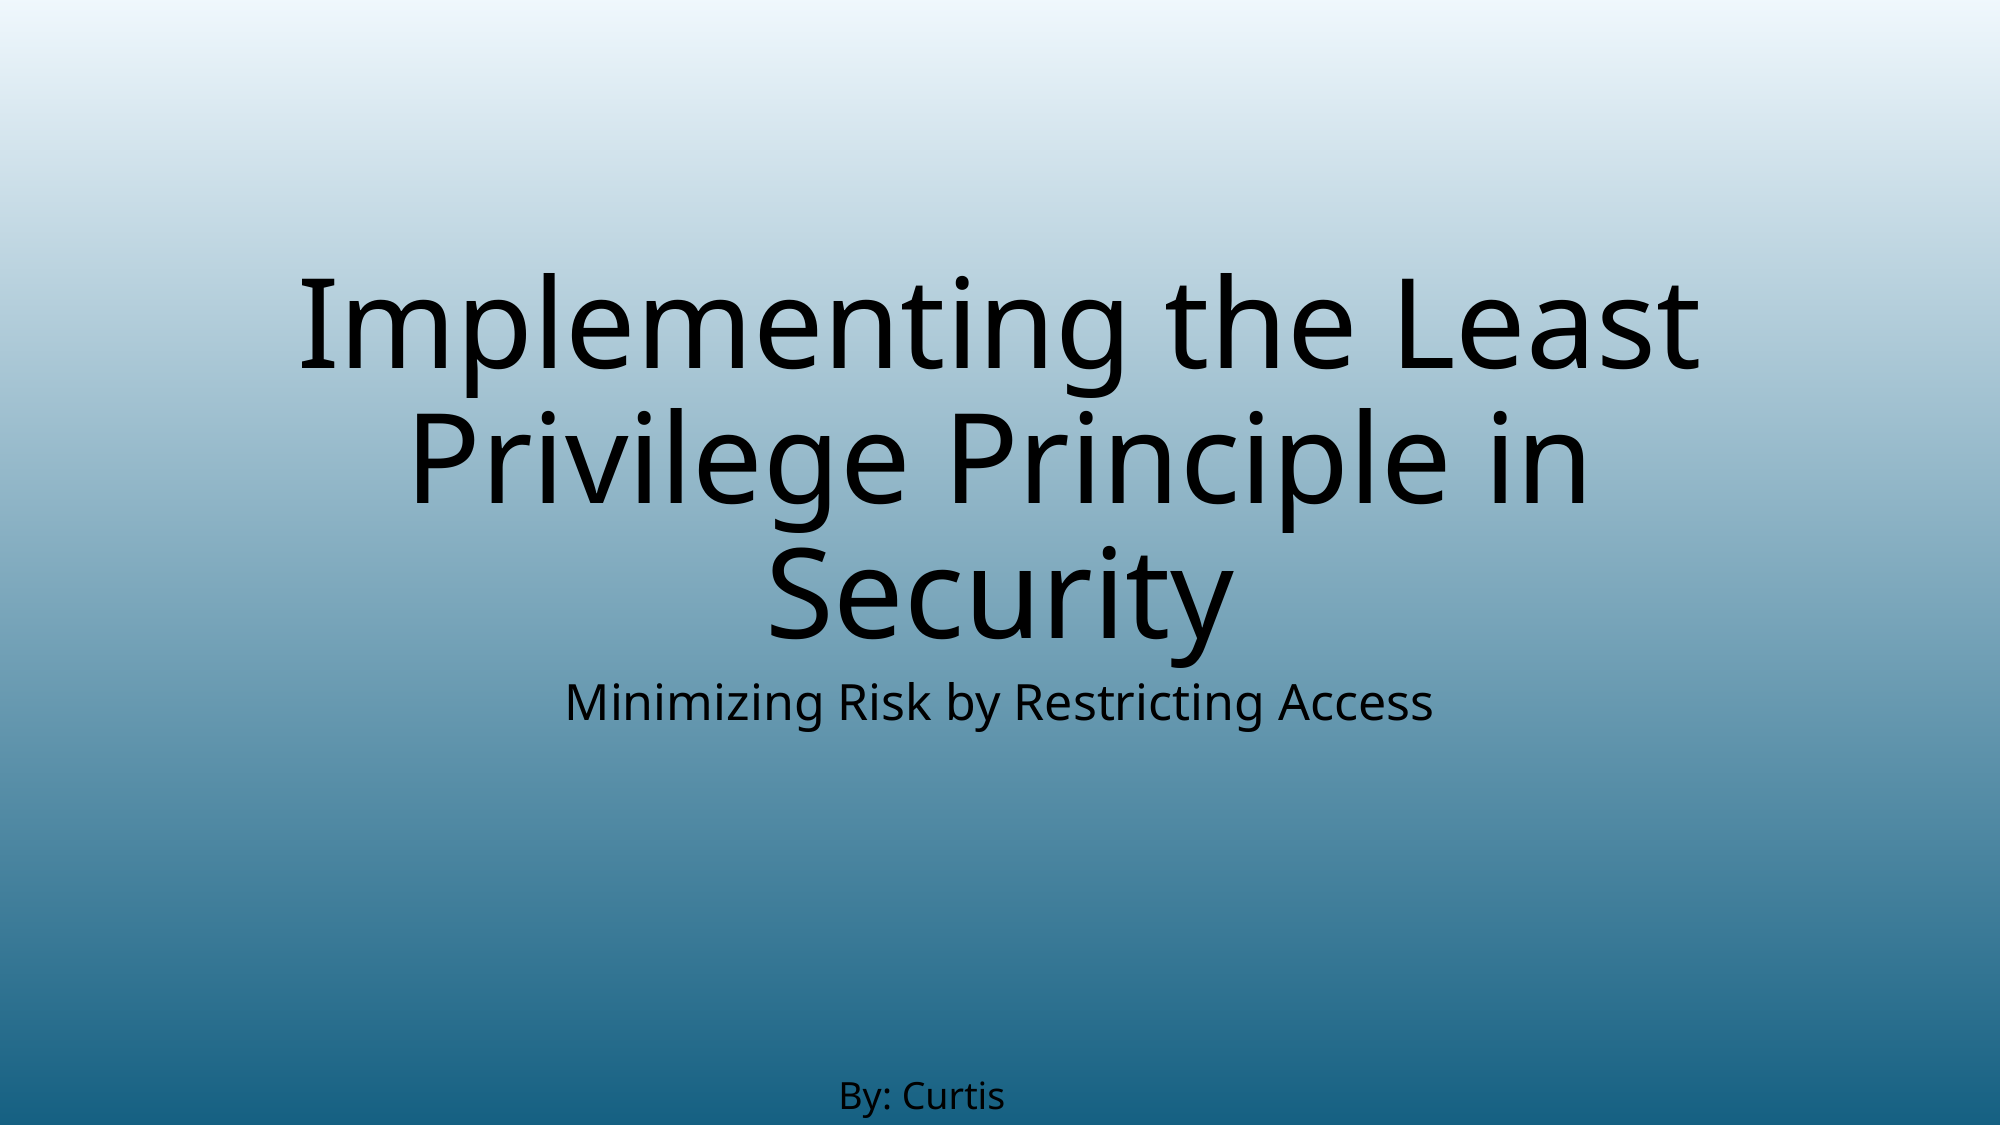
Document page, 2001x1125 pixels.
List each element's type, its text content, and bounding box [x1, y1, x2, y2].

subtitle Minimizing Risk by Restricting Access [249, 669, 1750, 941]
text_box By: Curtis Crawford [823, 1064, 1177, 1125]
title Implementing the Least Privilege Principle in Security [249, 281, 1750, 669]
